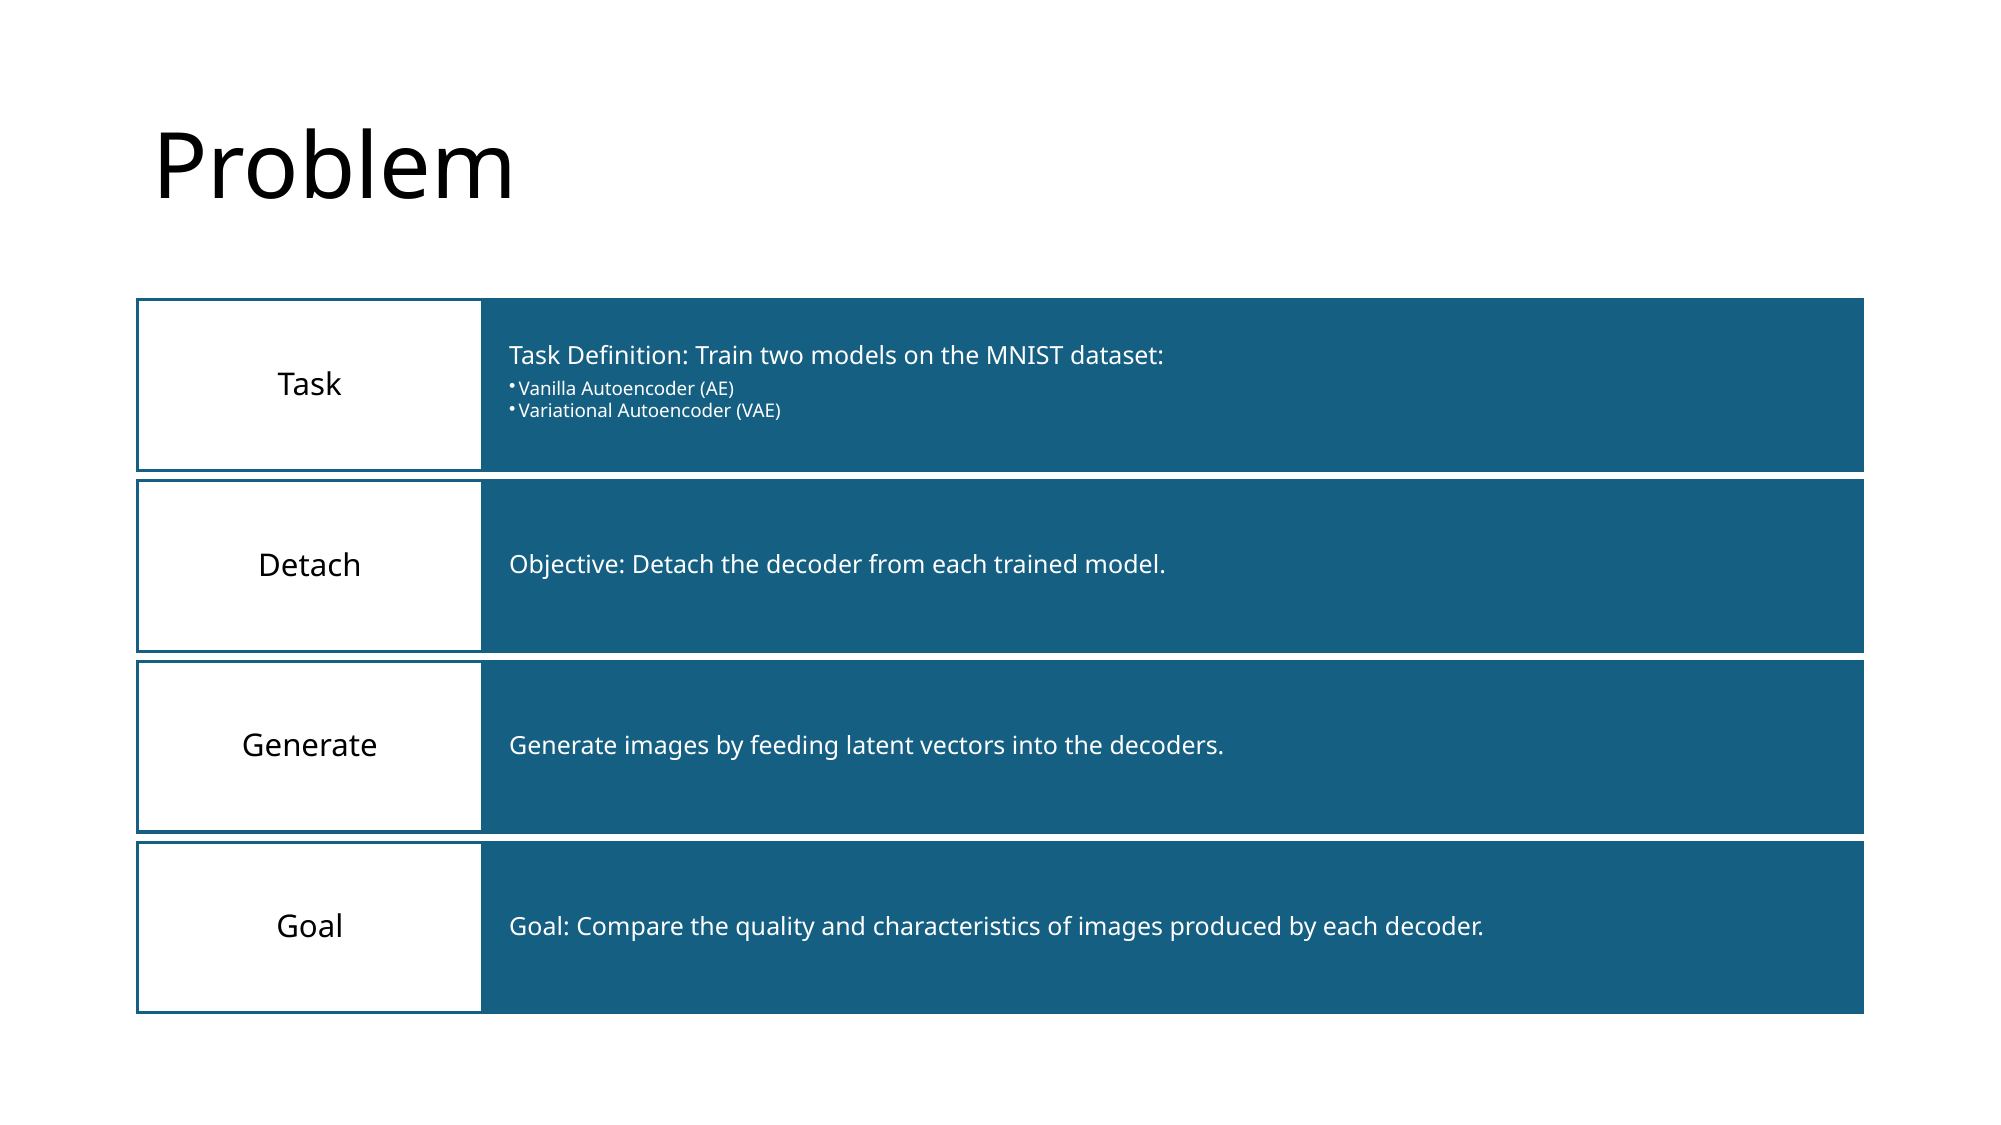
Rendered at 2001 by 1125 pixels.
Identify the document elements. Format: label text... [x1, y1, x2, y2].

title Problem [137, 59, 1863, 278]
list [136, 298, 1863, 1014]
